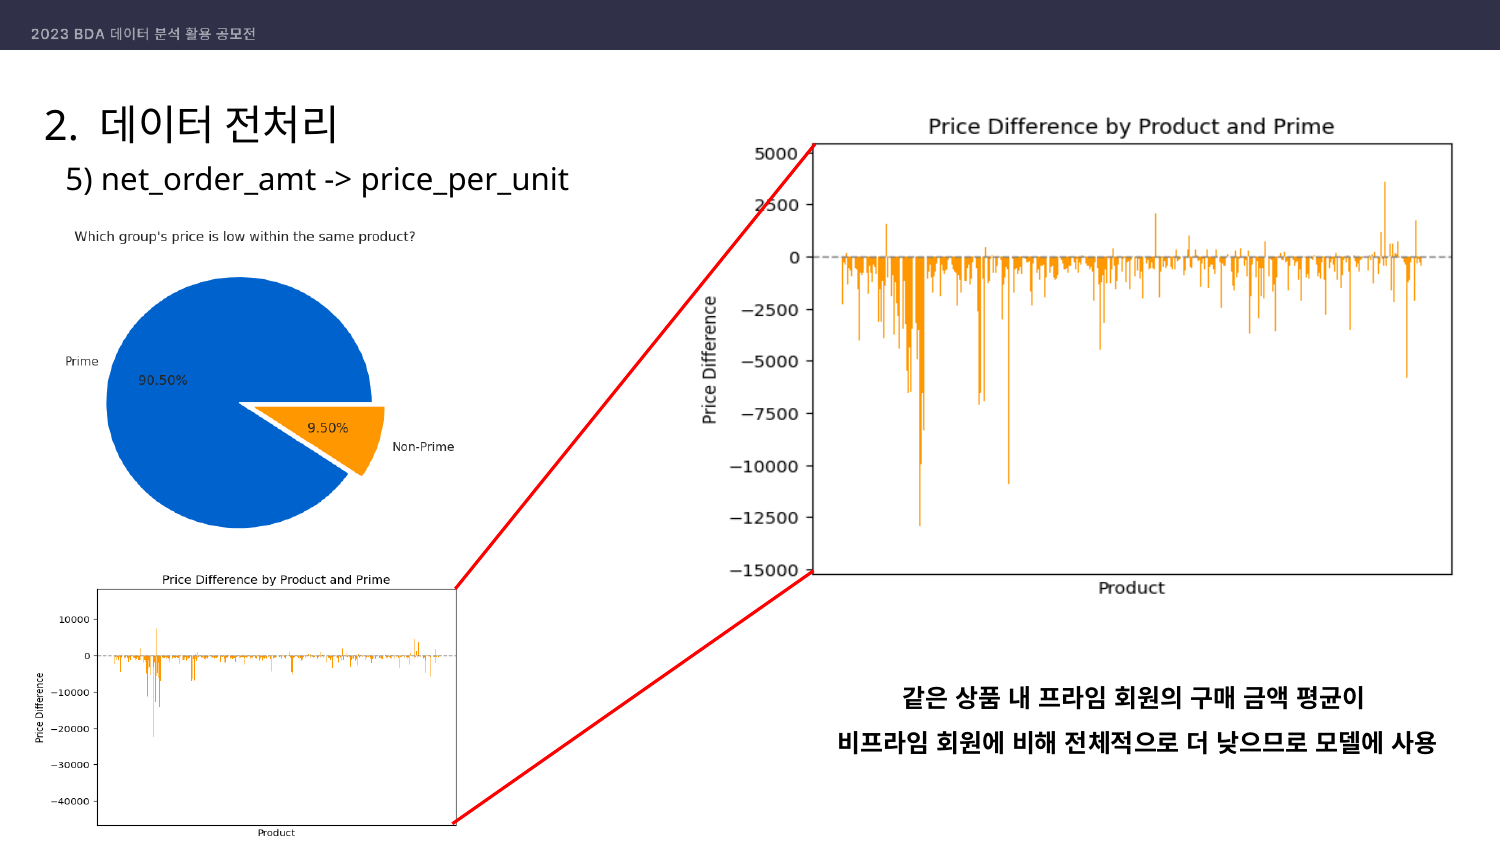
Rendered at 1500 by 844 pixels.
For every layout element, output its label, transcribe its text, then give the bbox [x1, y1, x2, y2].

picture [28, 223, 462, 844]
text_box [452, 570, 814, 825]
picture [690, 106, 1463, 609]
text_box 2. 데이터 전처리 5) net_order_amt -> price_per_unit [28, 83, 1078, 214]
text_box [455, 143, 816, 571]
picture [0, 0, 1500, 51]
text_box 같은 상품 내 프라임 회원의 구매 금액 평균이 비프라임 회원에 비해 전체적으로 더 낮으므로 모델에 사용 [819, 653, 1500, 773]
